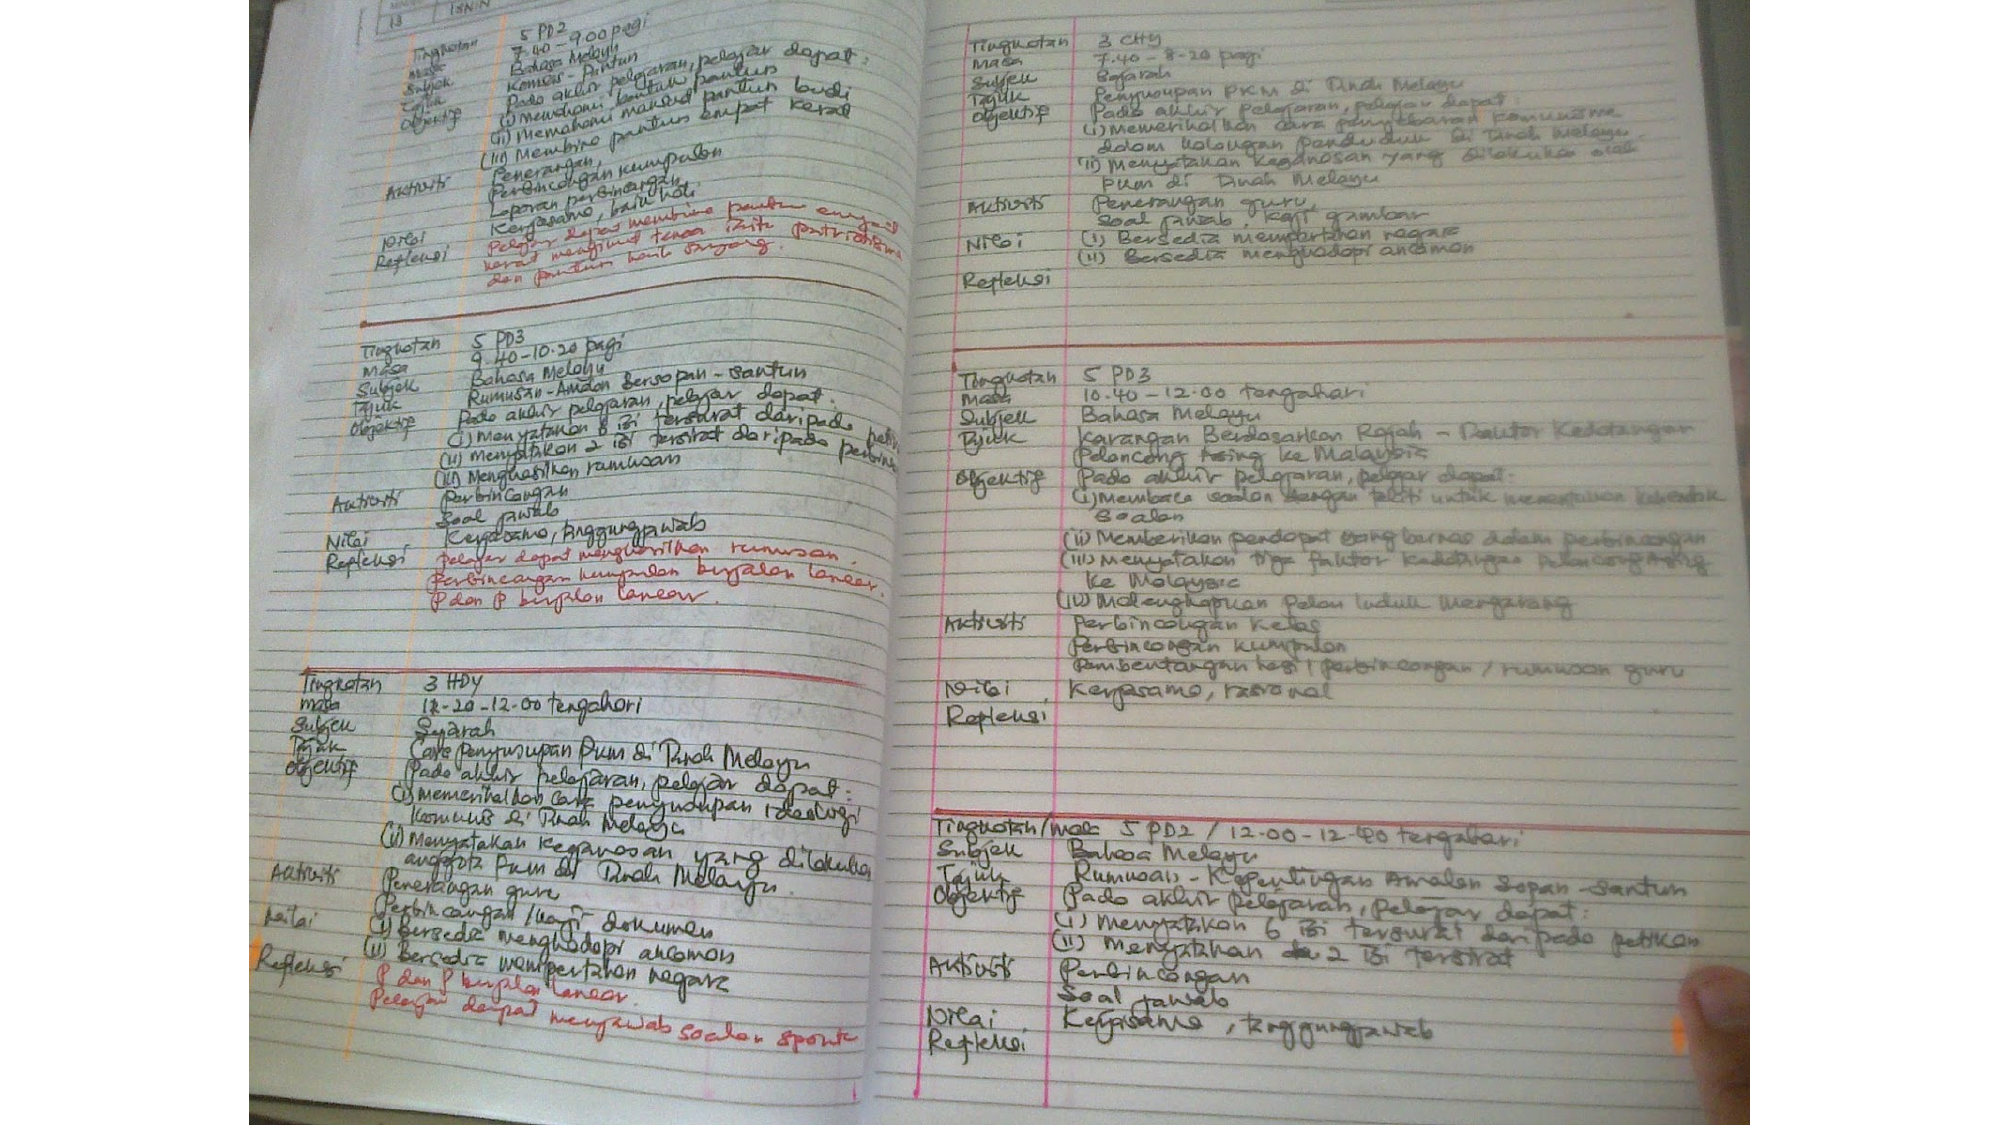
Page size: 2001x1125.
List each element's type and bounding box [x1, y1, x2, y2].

picture [249, 0, 1751, 1125]
